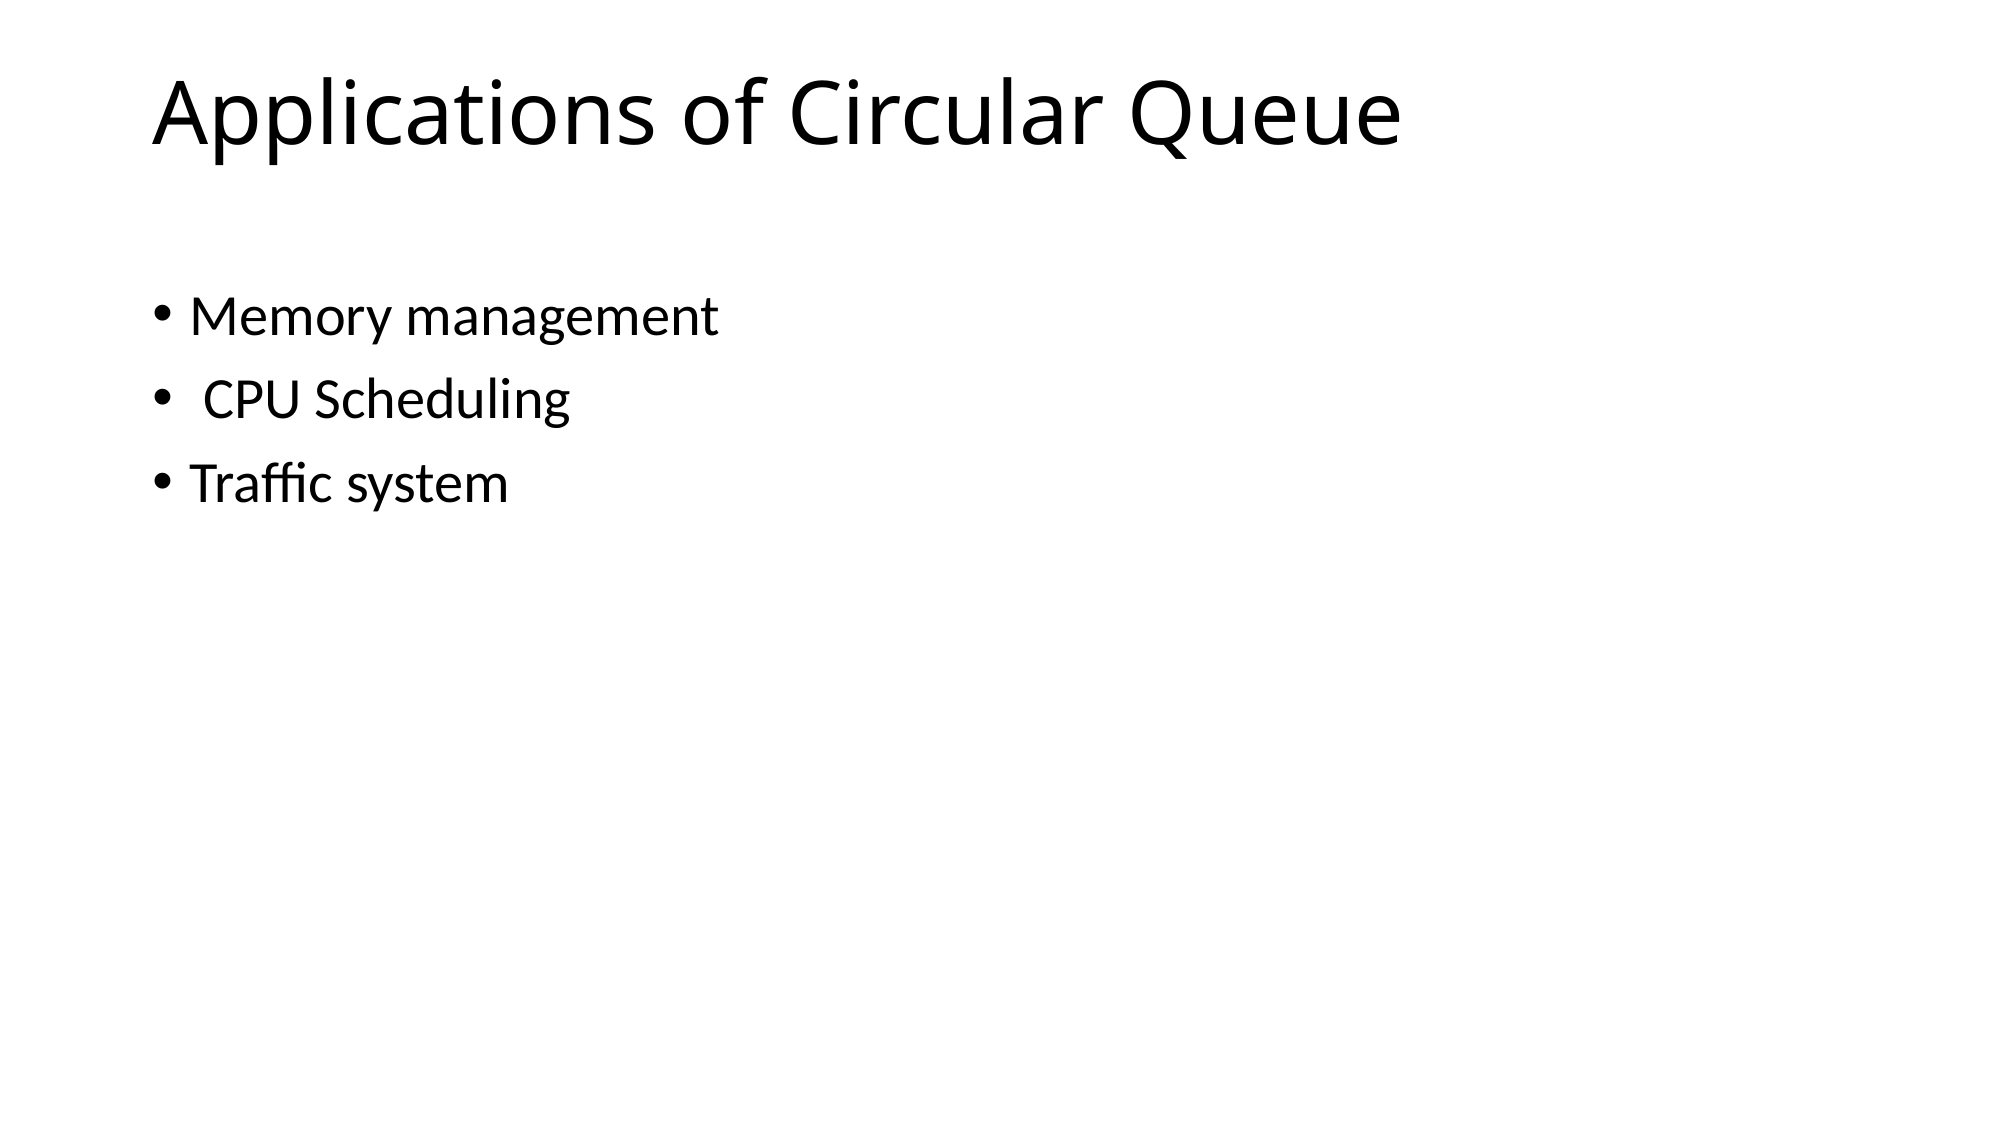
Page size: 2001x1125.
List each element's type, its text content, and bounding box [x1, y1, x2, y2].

list Memory management CPU Scheduling Traffic system [137, 277, 1863, 596]
title Applications of Circular Queue [137, 59, 1863, 277]
